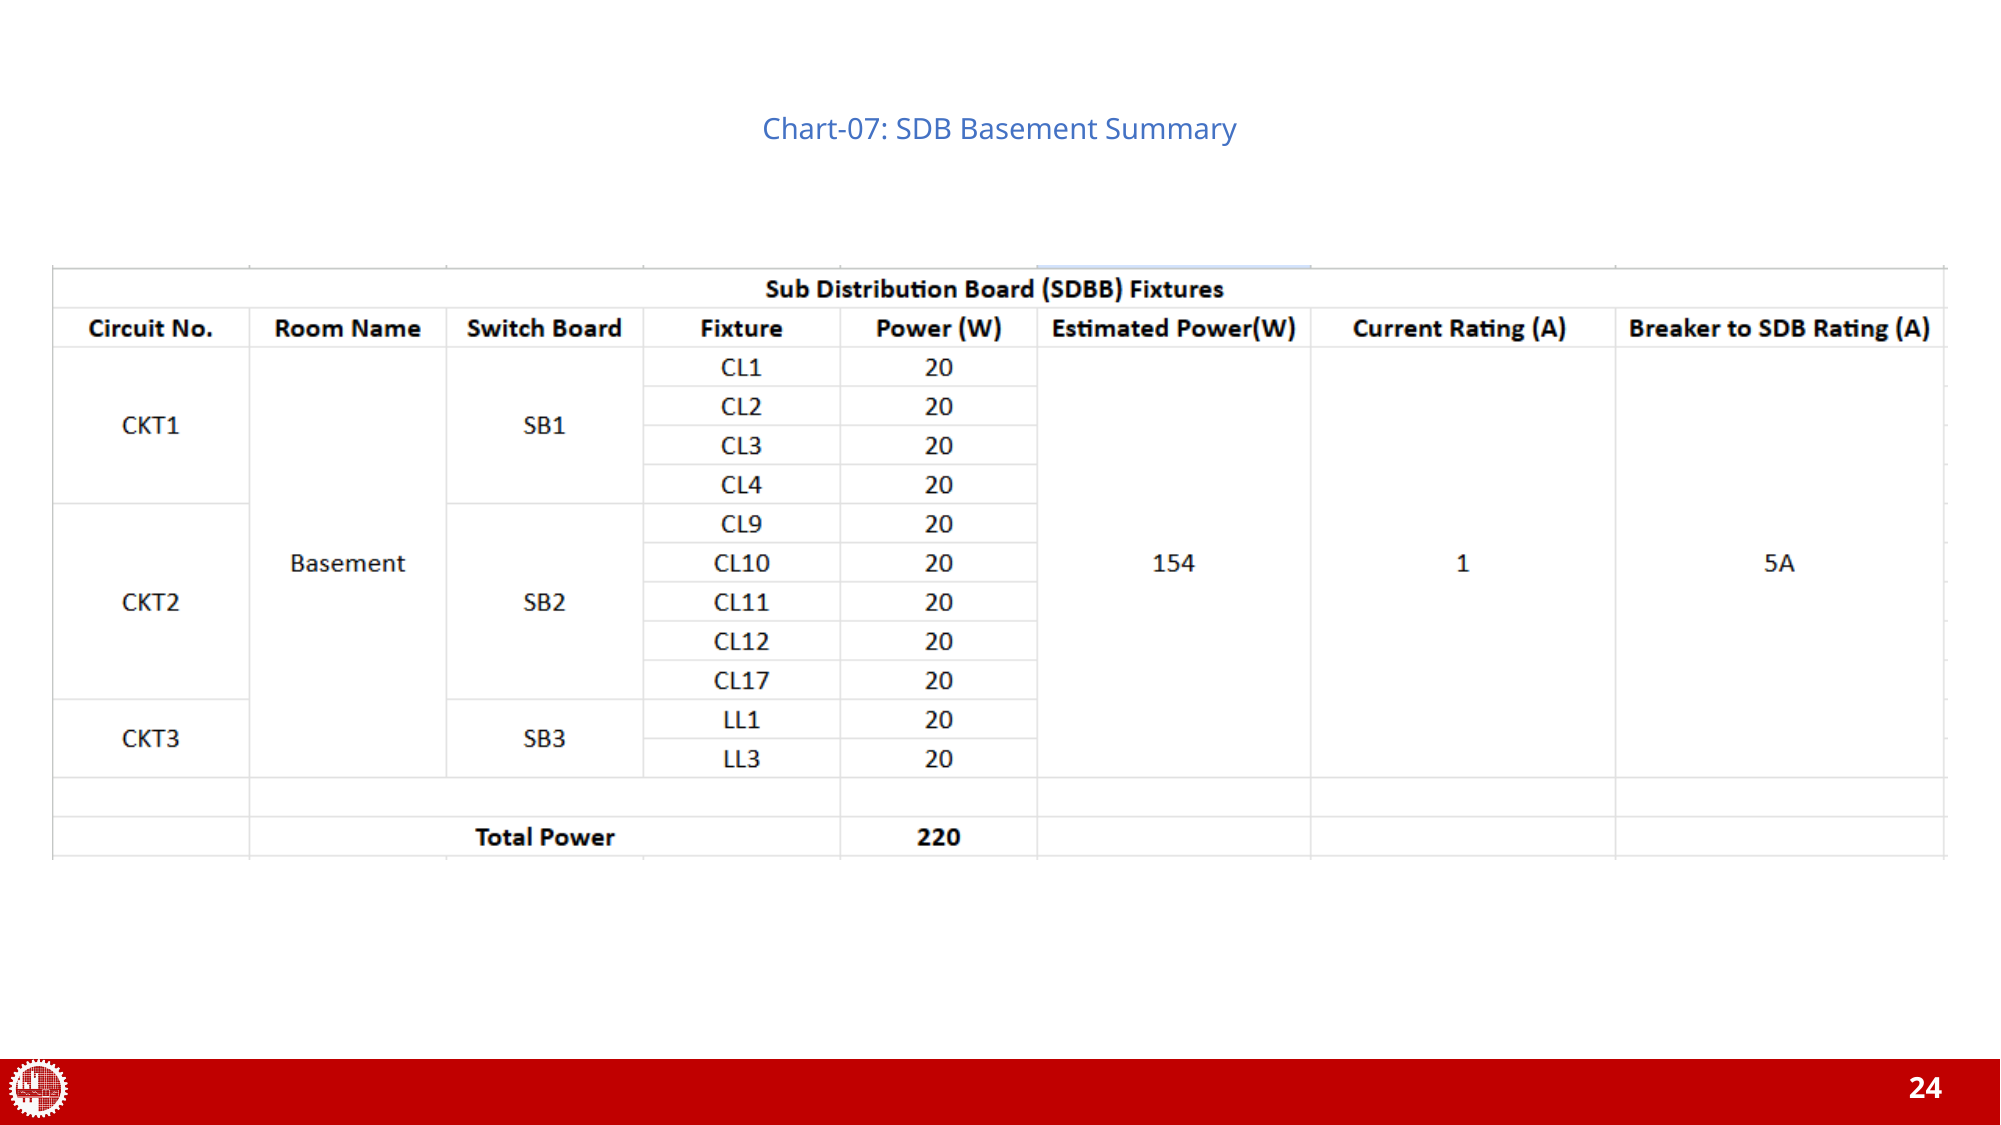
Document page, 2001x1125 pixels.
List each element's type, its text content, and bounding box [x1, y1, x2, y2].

picture [51, 265, 1948, 860]
title Chart-07: SDB Basement Summary [0, 25, 2000, 229]
slide_number 24 [1871, 1066, 1958, 1118]
picture [8, 1059, 71, 1118]
